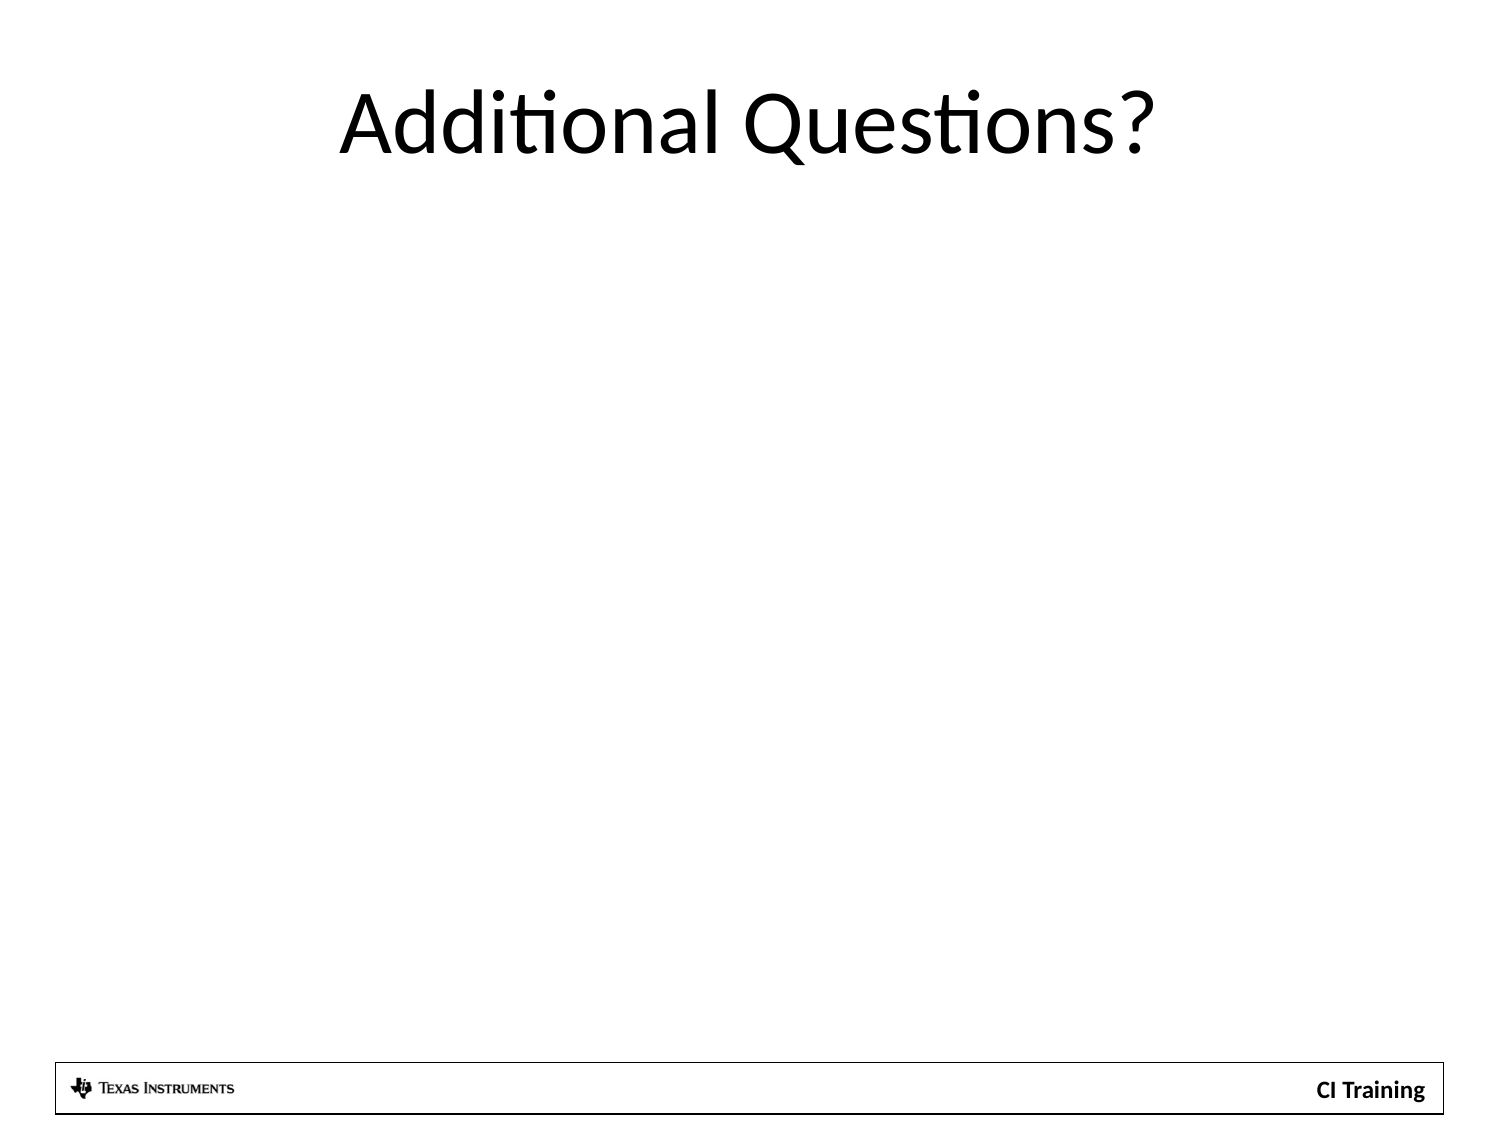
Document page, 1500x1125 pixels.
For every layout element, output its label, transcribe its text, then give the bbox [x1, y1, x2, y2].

title Additional Questions? [74, 54, 1426, 180]
picture [59, 1066, 245, 1110]
